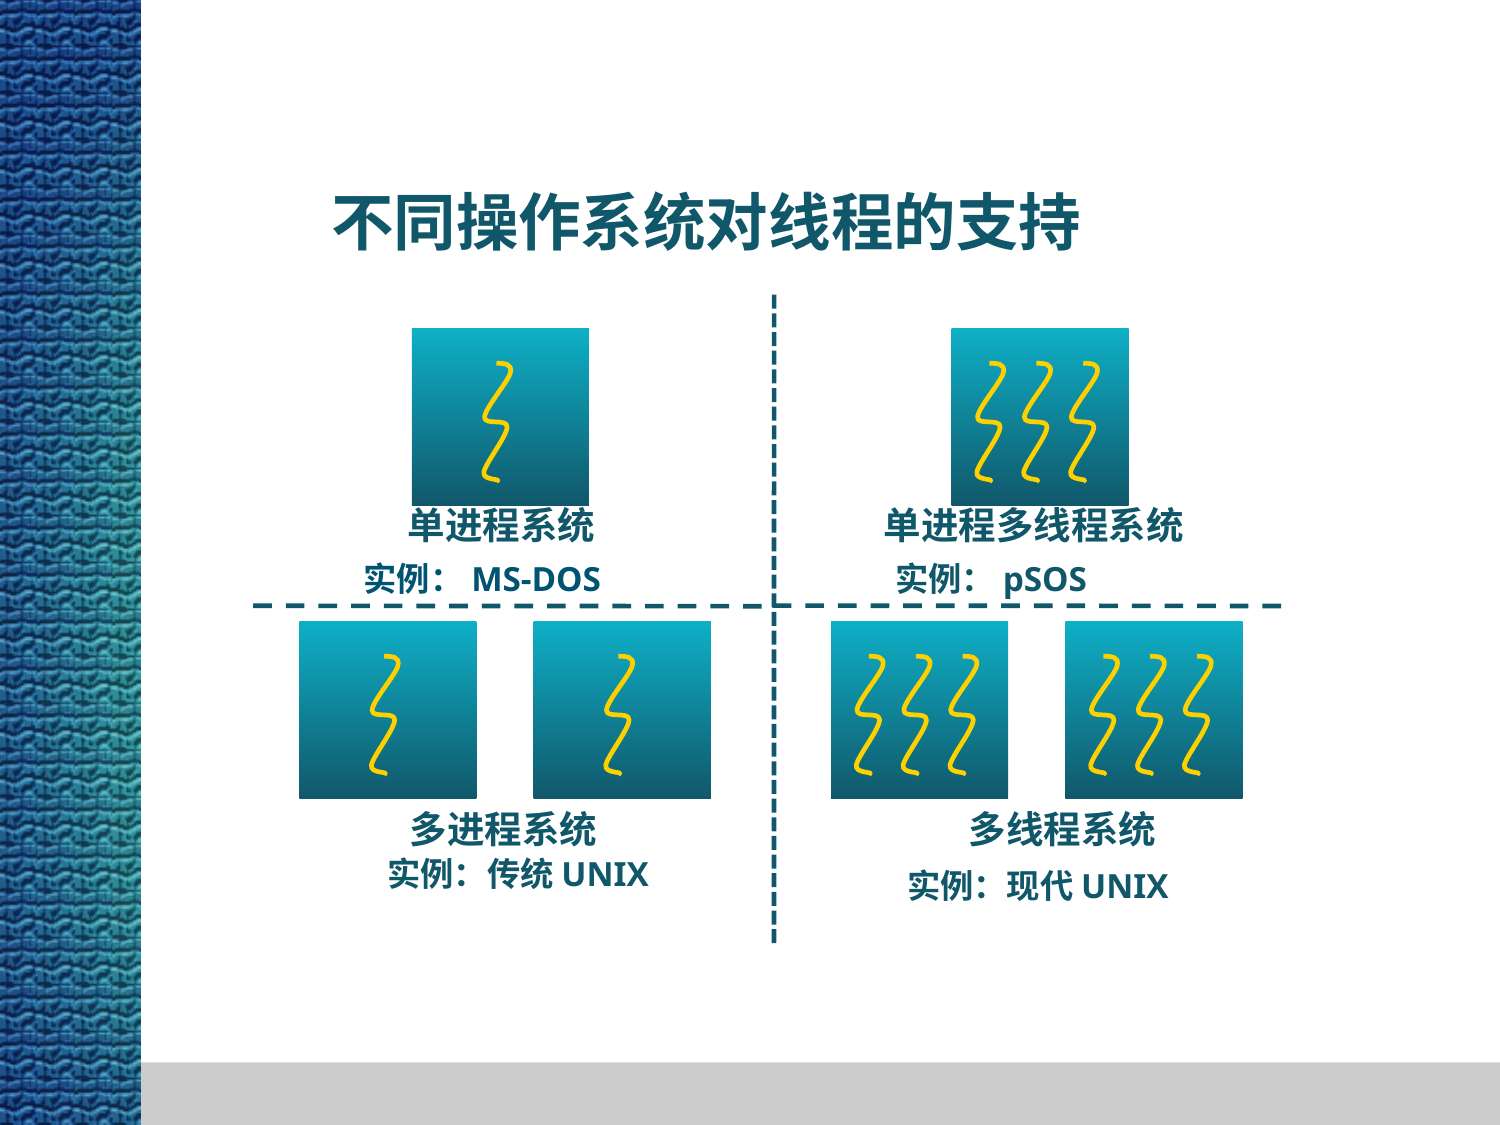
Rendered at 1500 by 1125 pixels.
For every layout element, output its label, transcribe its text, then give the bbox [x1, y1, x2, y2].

picture [0, 0, 141, 1125]
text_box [772, 327, 1294, 914]
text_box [252, 327, 771, 902]
text_box 不同操作系统对线程的支持 [316, 175, 1172, 266]
